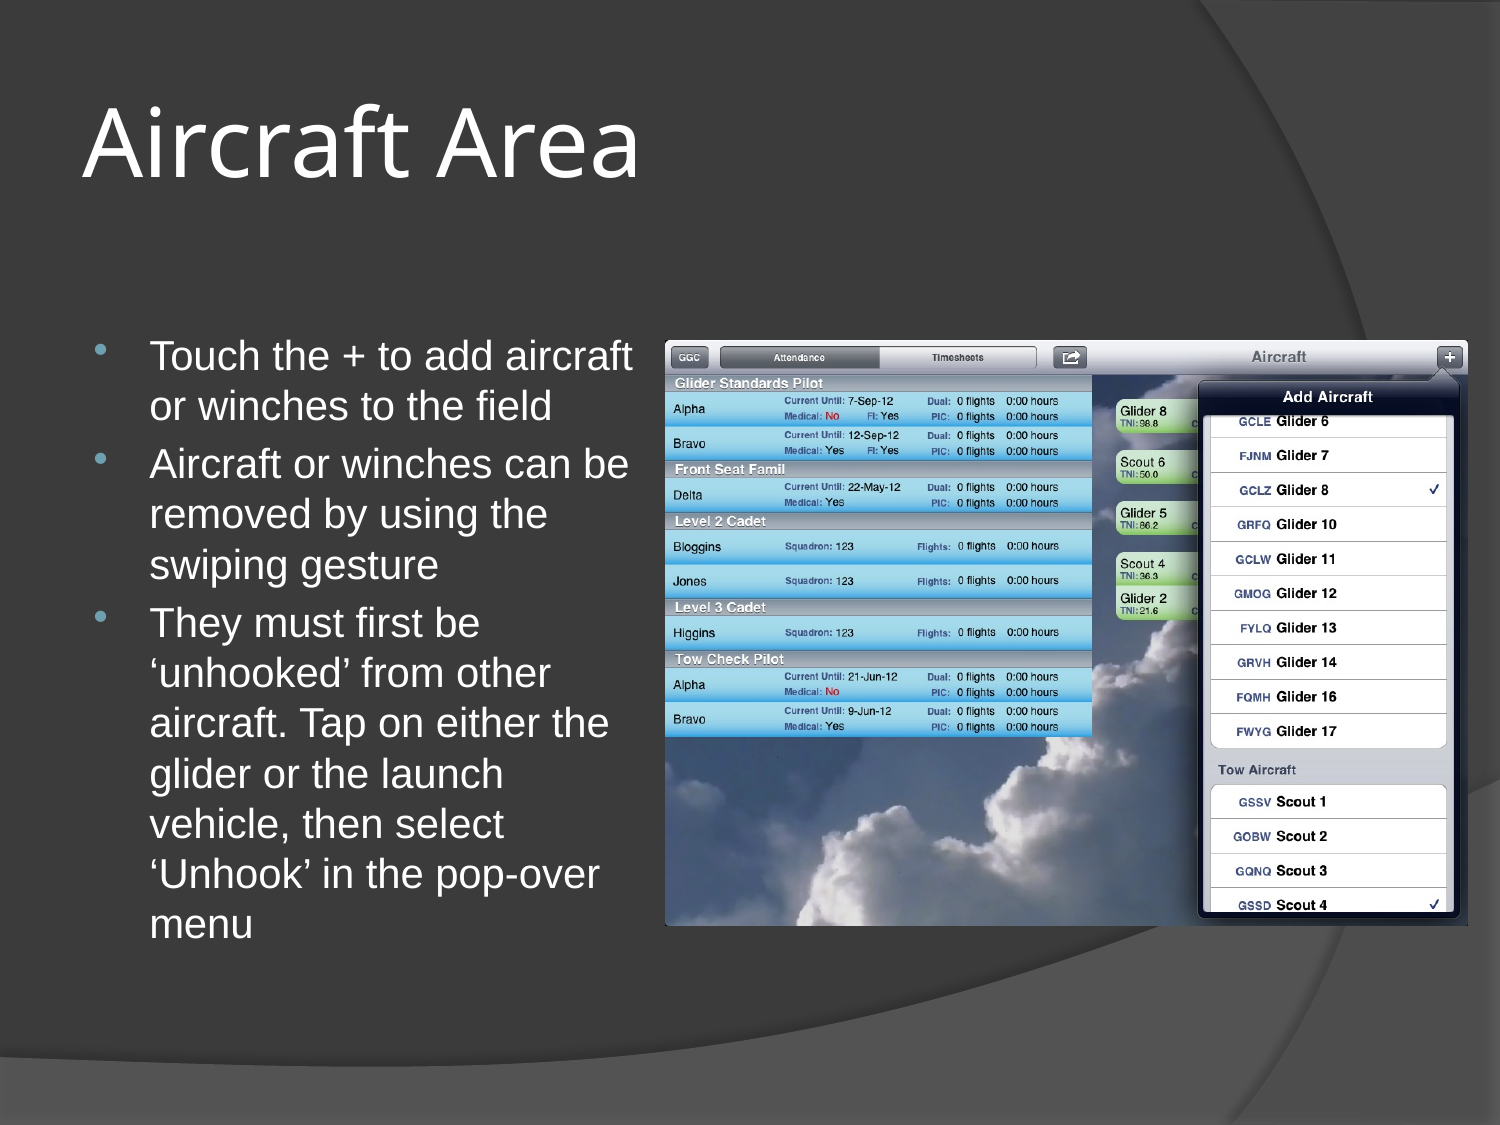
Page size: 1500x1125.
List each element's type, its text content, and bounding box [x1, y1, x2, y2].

title Aircraft Area [75, 45, 1300, 233]
picture [665, 340, 1468, 927]
list Touch the + to add aircraft or winches to the field Aircraft or winches can be removed by using the swiping gesture They must first be ‘unhooked’ from other aircraft. Tap on either the glider or the launch vehicle, then select ‘Unhook’ in the pop-over menu [75, 262, 652, 1005]
